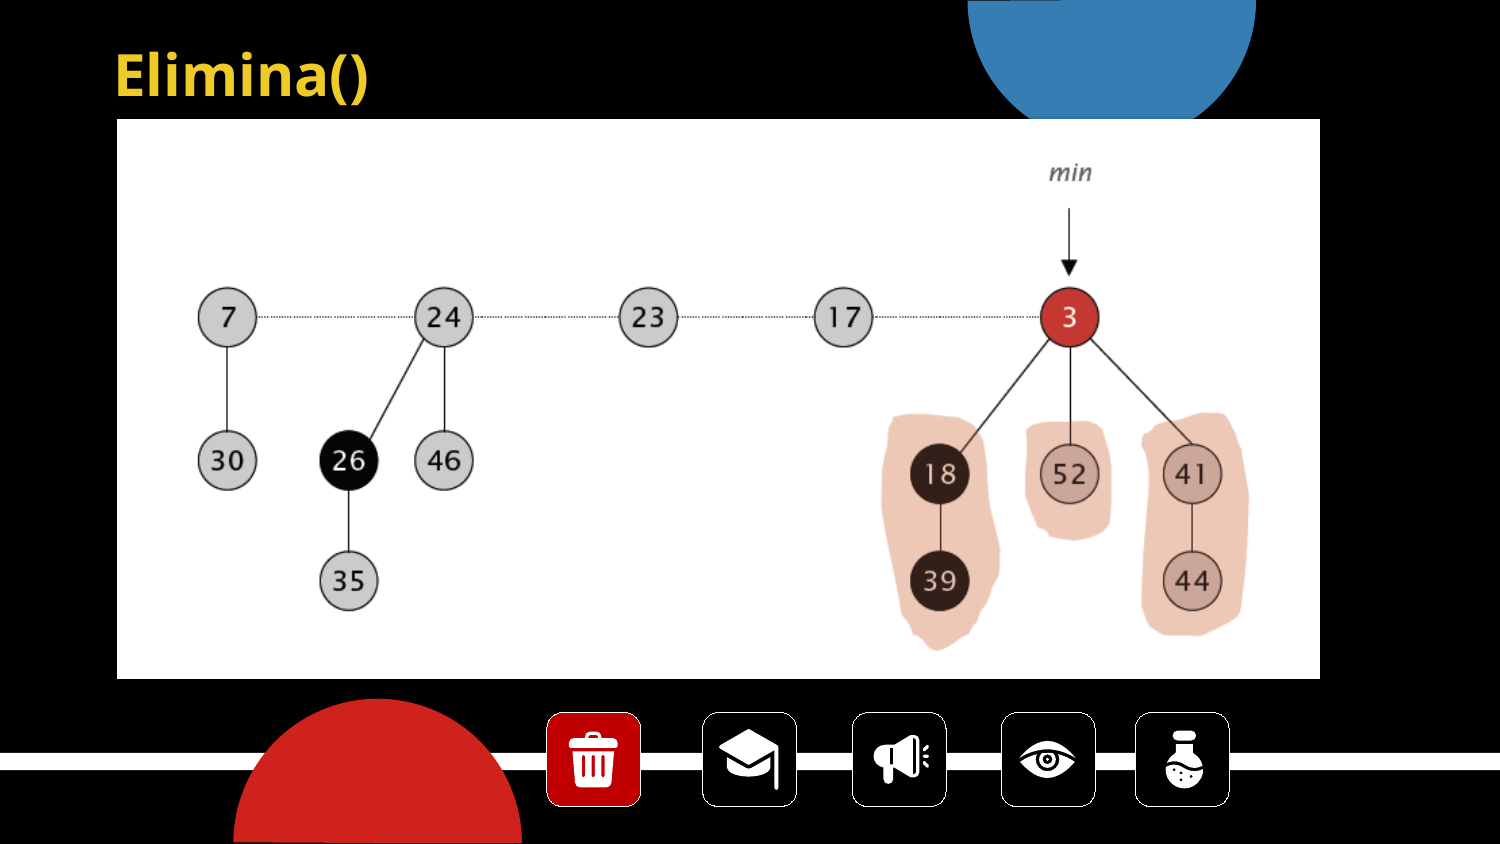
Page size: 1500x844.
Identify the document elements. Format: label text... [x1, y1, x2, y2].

text_box [1096, 752, 1135, 771]
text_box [873, 734, 930, 785]
text_box [491, 752, 546, 771]
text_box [1165, 730, 1204, 789]
text_box [797, 752, 852, 771]
text_box [947, 752, 1001, 771]
text_box [546, 712, 641, 807]
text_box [568, 731, 618, 788]
text_box [641, 752, 702, 771]
text_box [1135, 712, 1230, 807]
text_box [233, 698, 522, 844]
picture [116, 119, 1320, 680]
text_box [0, 752, 264, 771]
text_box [1019, 740, 1076, 779]
text_box [1165, 0, 1257, 116]
text_box [702, 712, 797, 807]
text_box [718, 728, 779, 791]
text_box [1230, 752, 1500, 771]
text_box [852, 712, 947, 807]
text_box Elimina() [98, 0, 1165, 152]
text_box [1001, 712, 1096, 807]
